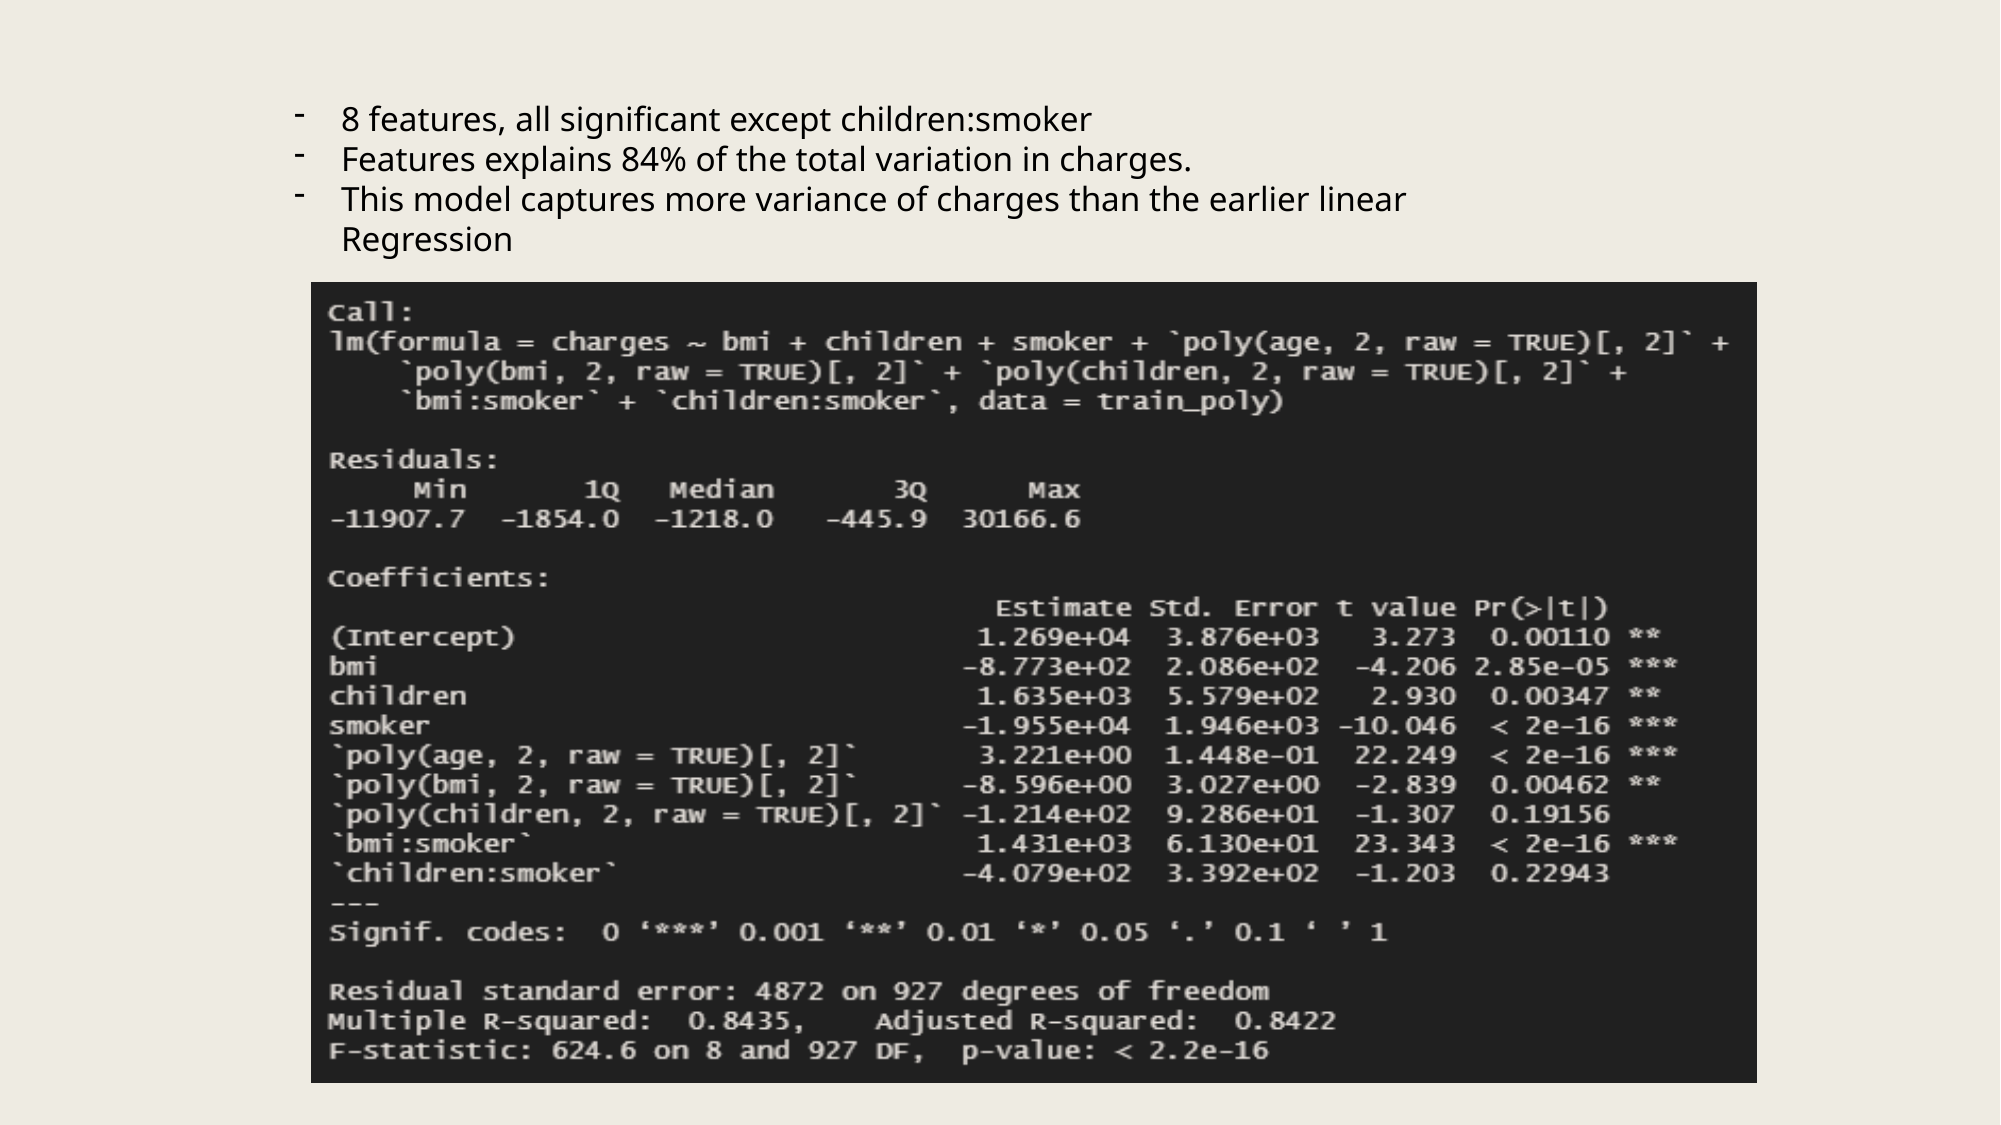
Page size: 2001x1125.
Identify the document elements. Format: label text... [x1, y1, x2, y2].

text_box 8 features, all significant except children:smoker Features explains 84% of the total variation in charges. This model captures more variance of charges than the earlier linear Regression [279, 90, 1536, 265]
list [310, 282, 1757, 1083]
